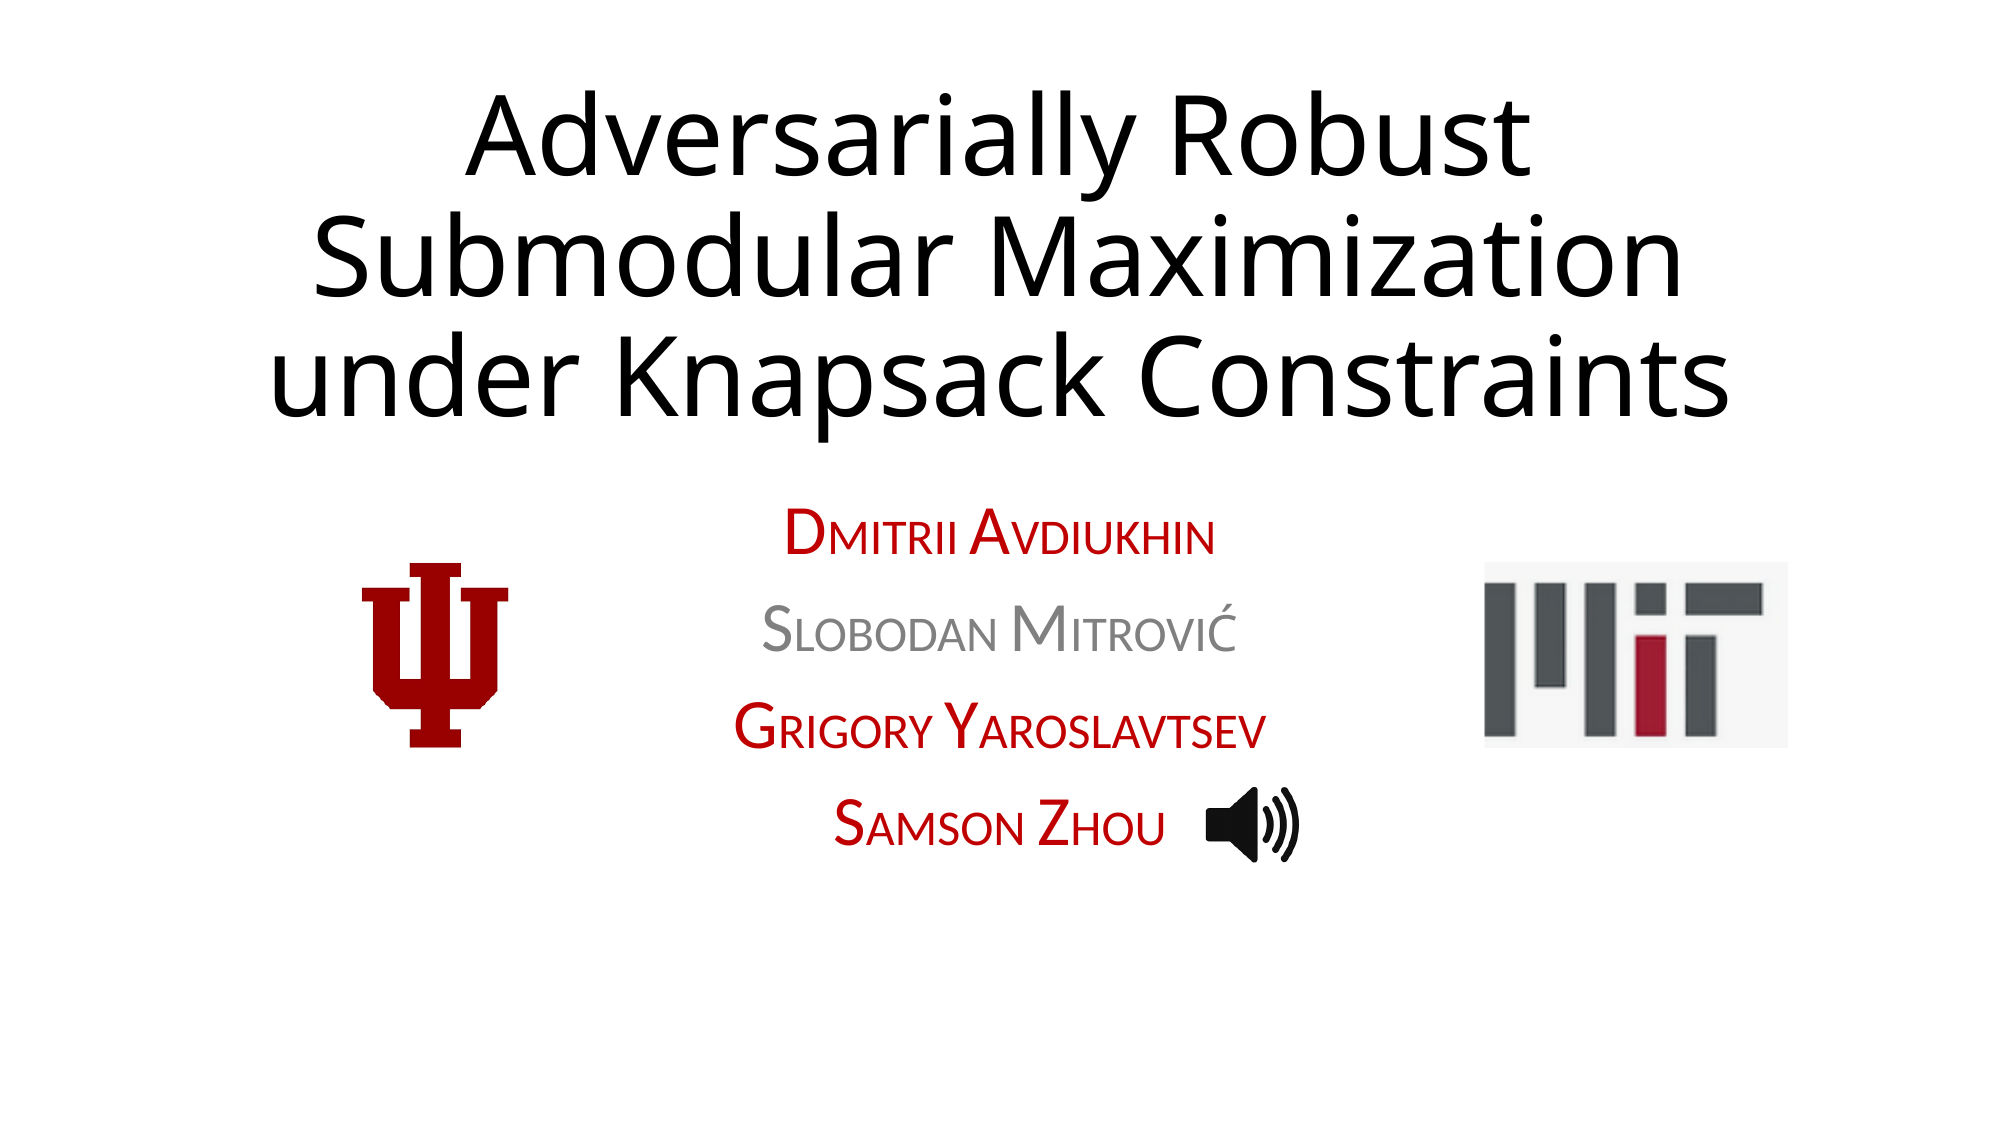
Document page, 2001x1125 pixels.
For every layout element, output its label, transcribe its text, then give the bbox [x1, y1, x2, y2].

picture [1483, 562, 1788, 749]
title Adversarially Robust Submodular Maximization under Knapsack Constraints [249, 56, 1750, 448]
subtitle DMITRII AVDIUKHIN SLOBODAN MITROVIĆ GRIGORY YAROSLAVTSEV SAMSON ZHOU [249, 485, 1750, 962]
picture [342, 562, 528, 749]
picture [1201, 773, 1302, 878]
